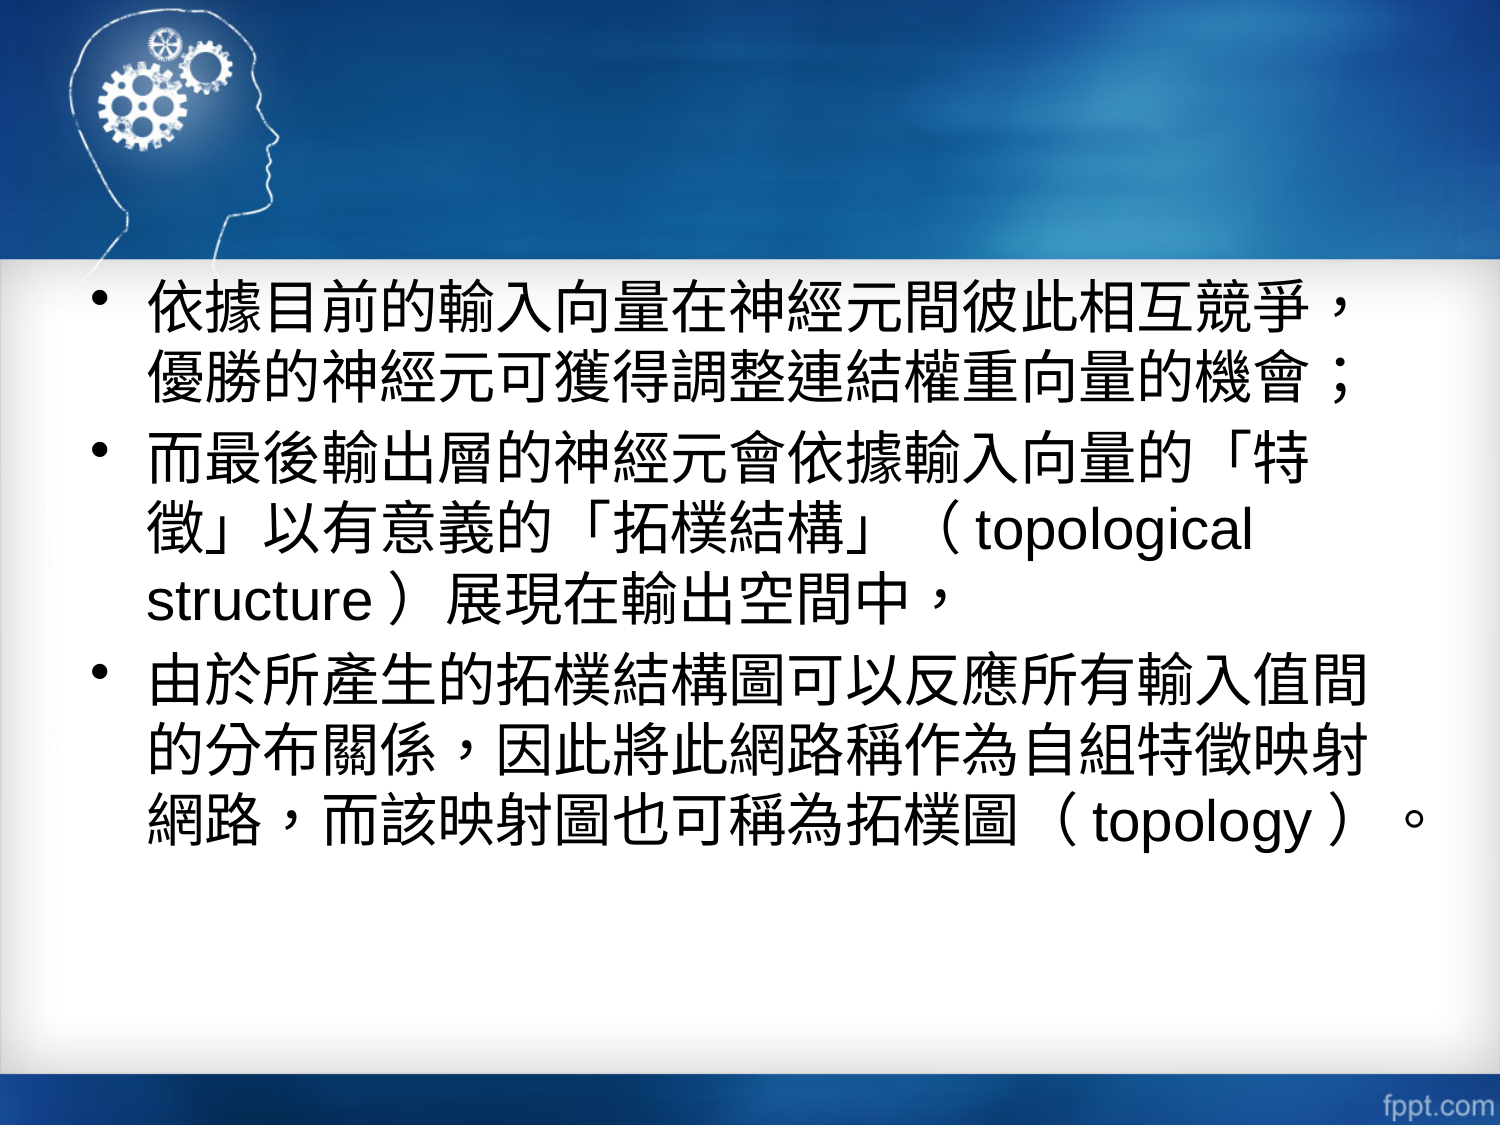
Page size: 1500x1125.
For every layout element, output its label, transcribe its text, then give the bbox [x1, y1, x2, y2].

picture [0, 0, 1500, 1125]
list 依據目前的輸入向量在神經元間彼此相互競爭，優勝的神經元可獲得調整連結權重向量的機會； 而最後輸出層的神經元會依據輸入向量的「特徵」以有意義的「拓樸結構」（topological structure）展現在輸出空間中， 由於所產生的拓樸結構圖可以反應所有輸入值間的分布關係，因此將此網路稱作為自組特徵映射網路，而該映射圖也可稱為拓樸圖（topology）。 [75, 262, 1425, 1005]
